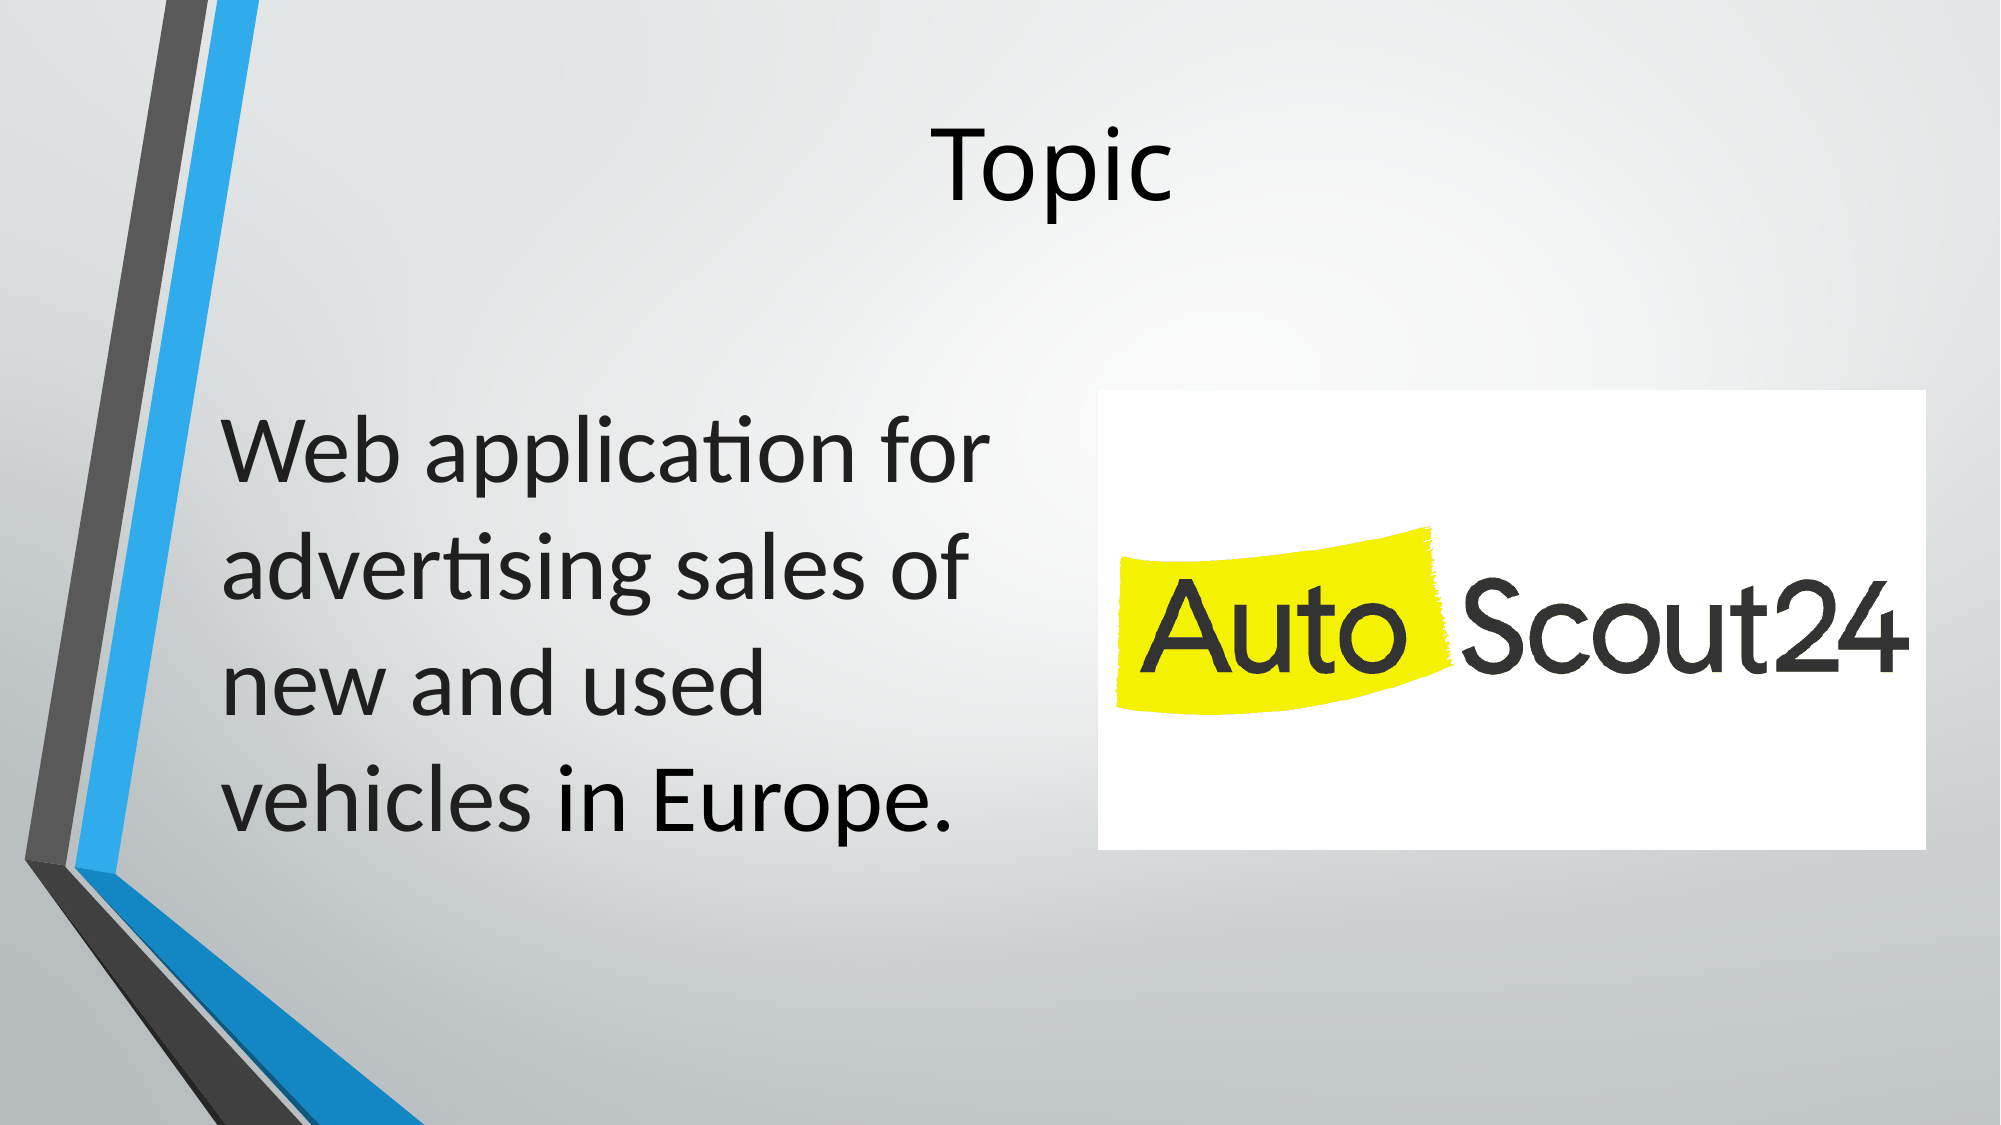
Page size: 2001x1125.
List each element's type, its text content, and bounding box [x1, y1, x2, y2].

picture [1098, 390, 1926, 851]
title Topic [243, 57, 1887, 265]
text_box Web application for advertising sales of new and used vehicles in Europe. [205, 374, 1032, 979]
